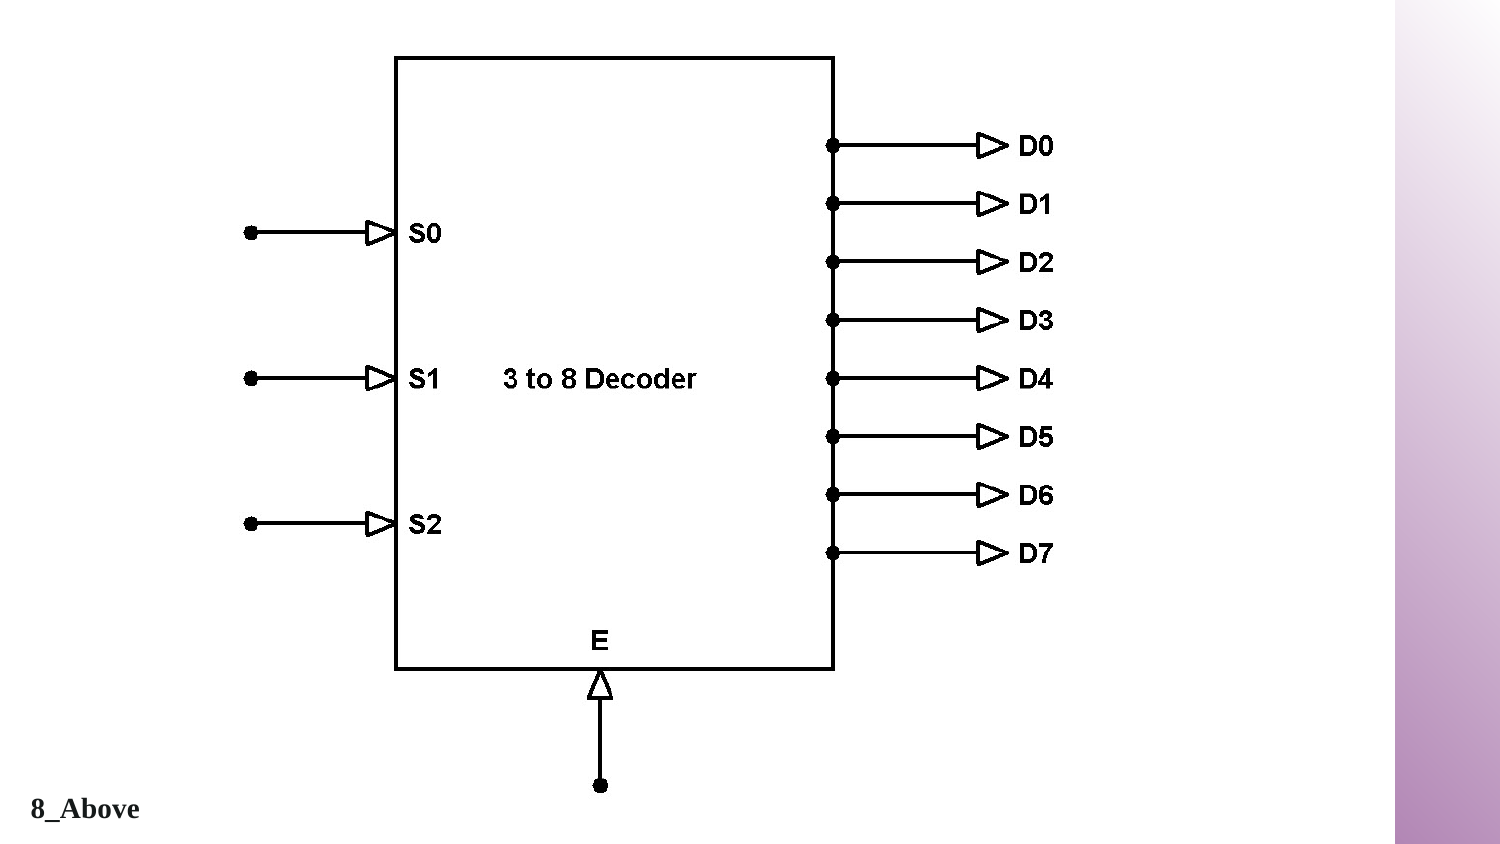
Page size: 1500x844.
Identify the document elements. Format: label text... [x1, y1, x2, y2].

text_box 8_Above [15, 782, 187, 832]
picture [192, 0, 1095, 844]
